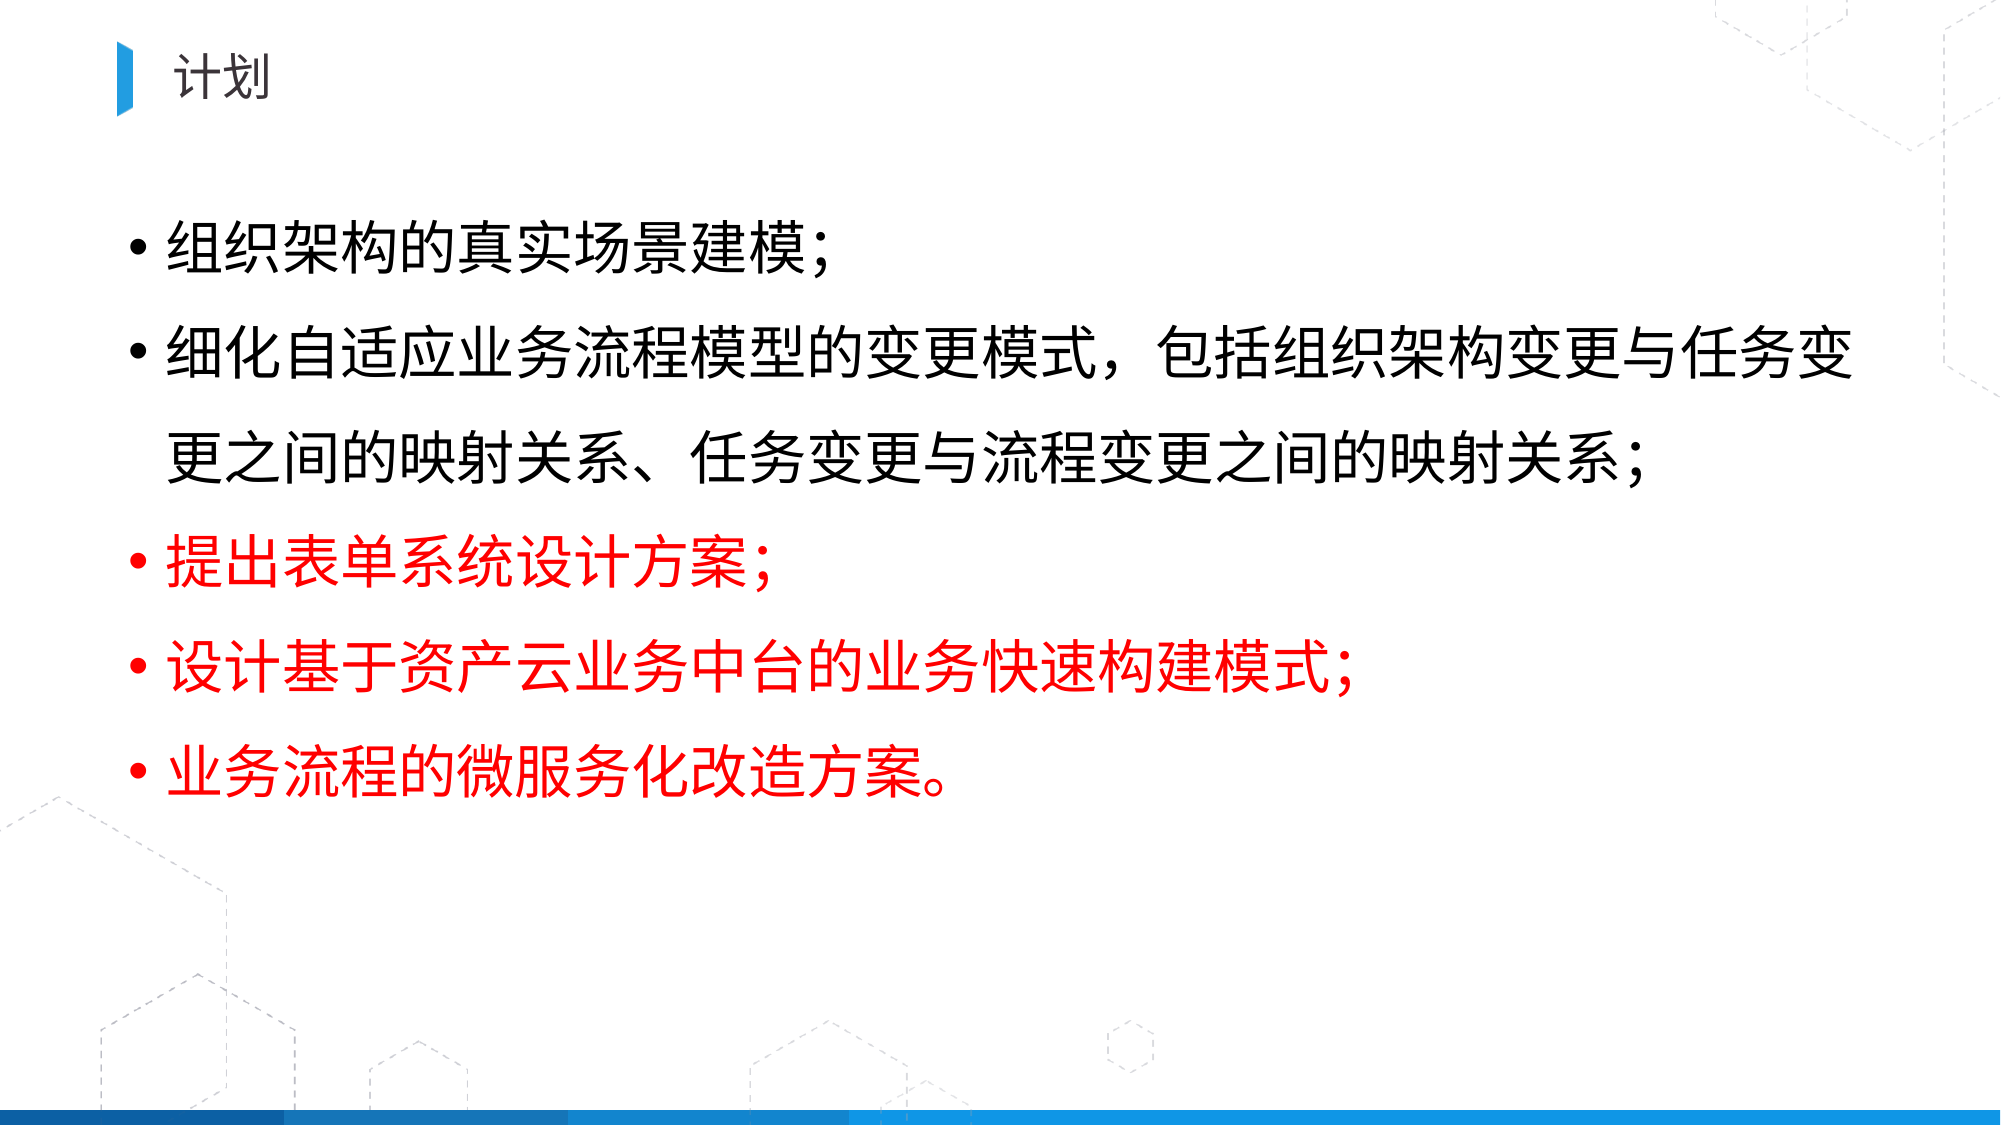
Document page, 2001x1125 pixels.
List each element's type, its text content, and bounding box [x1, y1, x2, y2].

picture [0, 0, 2001, 1125]
title 计划 [157, 34, 1089, 123]
text_box 组织架构的真实场景建模； 细化自适应业务流程模型的变更模式，包括组织架构变更与任务变更之间的映射关系、任务变更与流程变更之间的映射关系； 提出表单系统设计方案； 设计基于资产云业务中台的业务快速构建模式； 业务流程的微服务化改造方案。 [113, 123, 1891, 1081]
